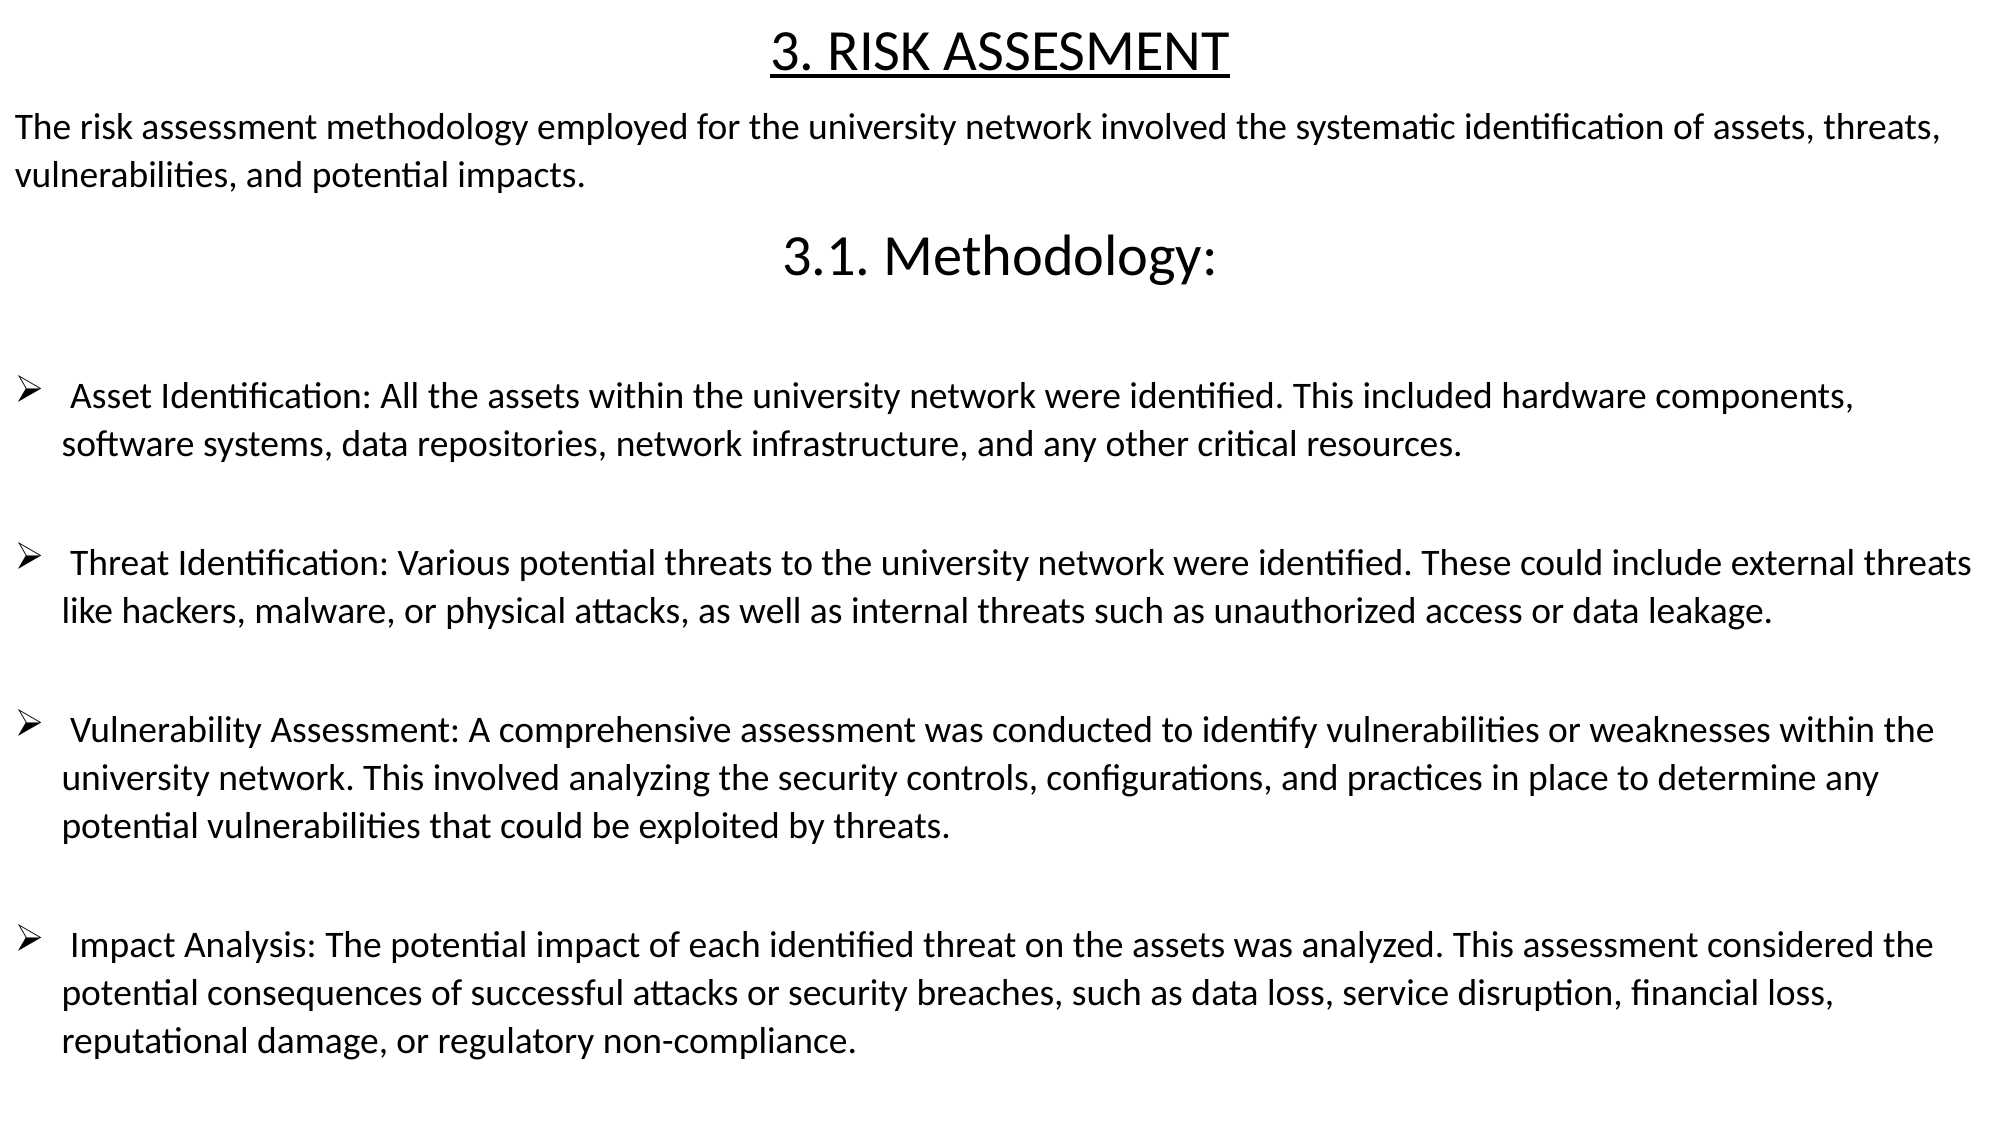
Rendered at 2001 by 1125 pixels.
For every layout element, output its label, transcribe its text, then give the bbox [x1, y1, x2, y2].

text_box 3. RISK ASSESMENT The risk assessment methodology employed for the university network involved the systematic identification of assets, threats, vulnerabilities, and potential impacts. 3.1. Methodology: Asset Identification: All the assets within the university network were identified. This included hardware components, software systems, data repositories, network infrastructure, and any other critical resources. Threat Identification: Various potential threats to the university network were identified. These could include external threats like hackers, malware, or physical attacks, as well as internal threats such as unauthorized access or data leakage. Vulnerability Assessment: A comprehensive assessment was conducted to identify vulnerabilities or weaknesses within the university network. This involved analyzing the security controls, configurations, and practices in place to determine any potential vulnerabilities that could be exploited by threats. Impact Analysis: The potential impact of each identified threat on the assets was analyzed. This assessment considered the potential consequences of successful attacks or security breaches, such as data loss, service disruption, financial loss, reputational damage, or regulatory non-compliance. [0, 0, 2000, 1123]
